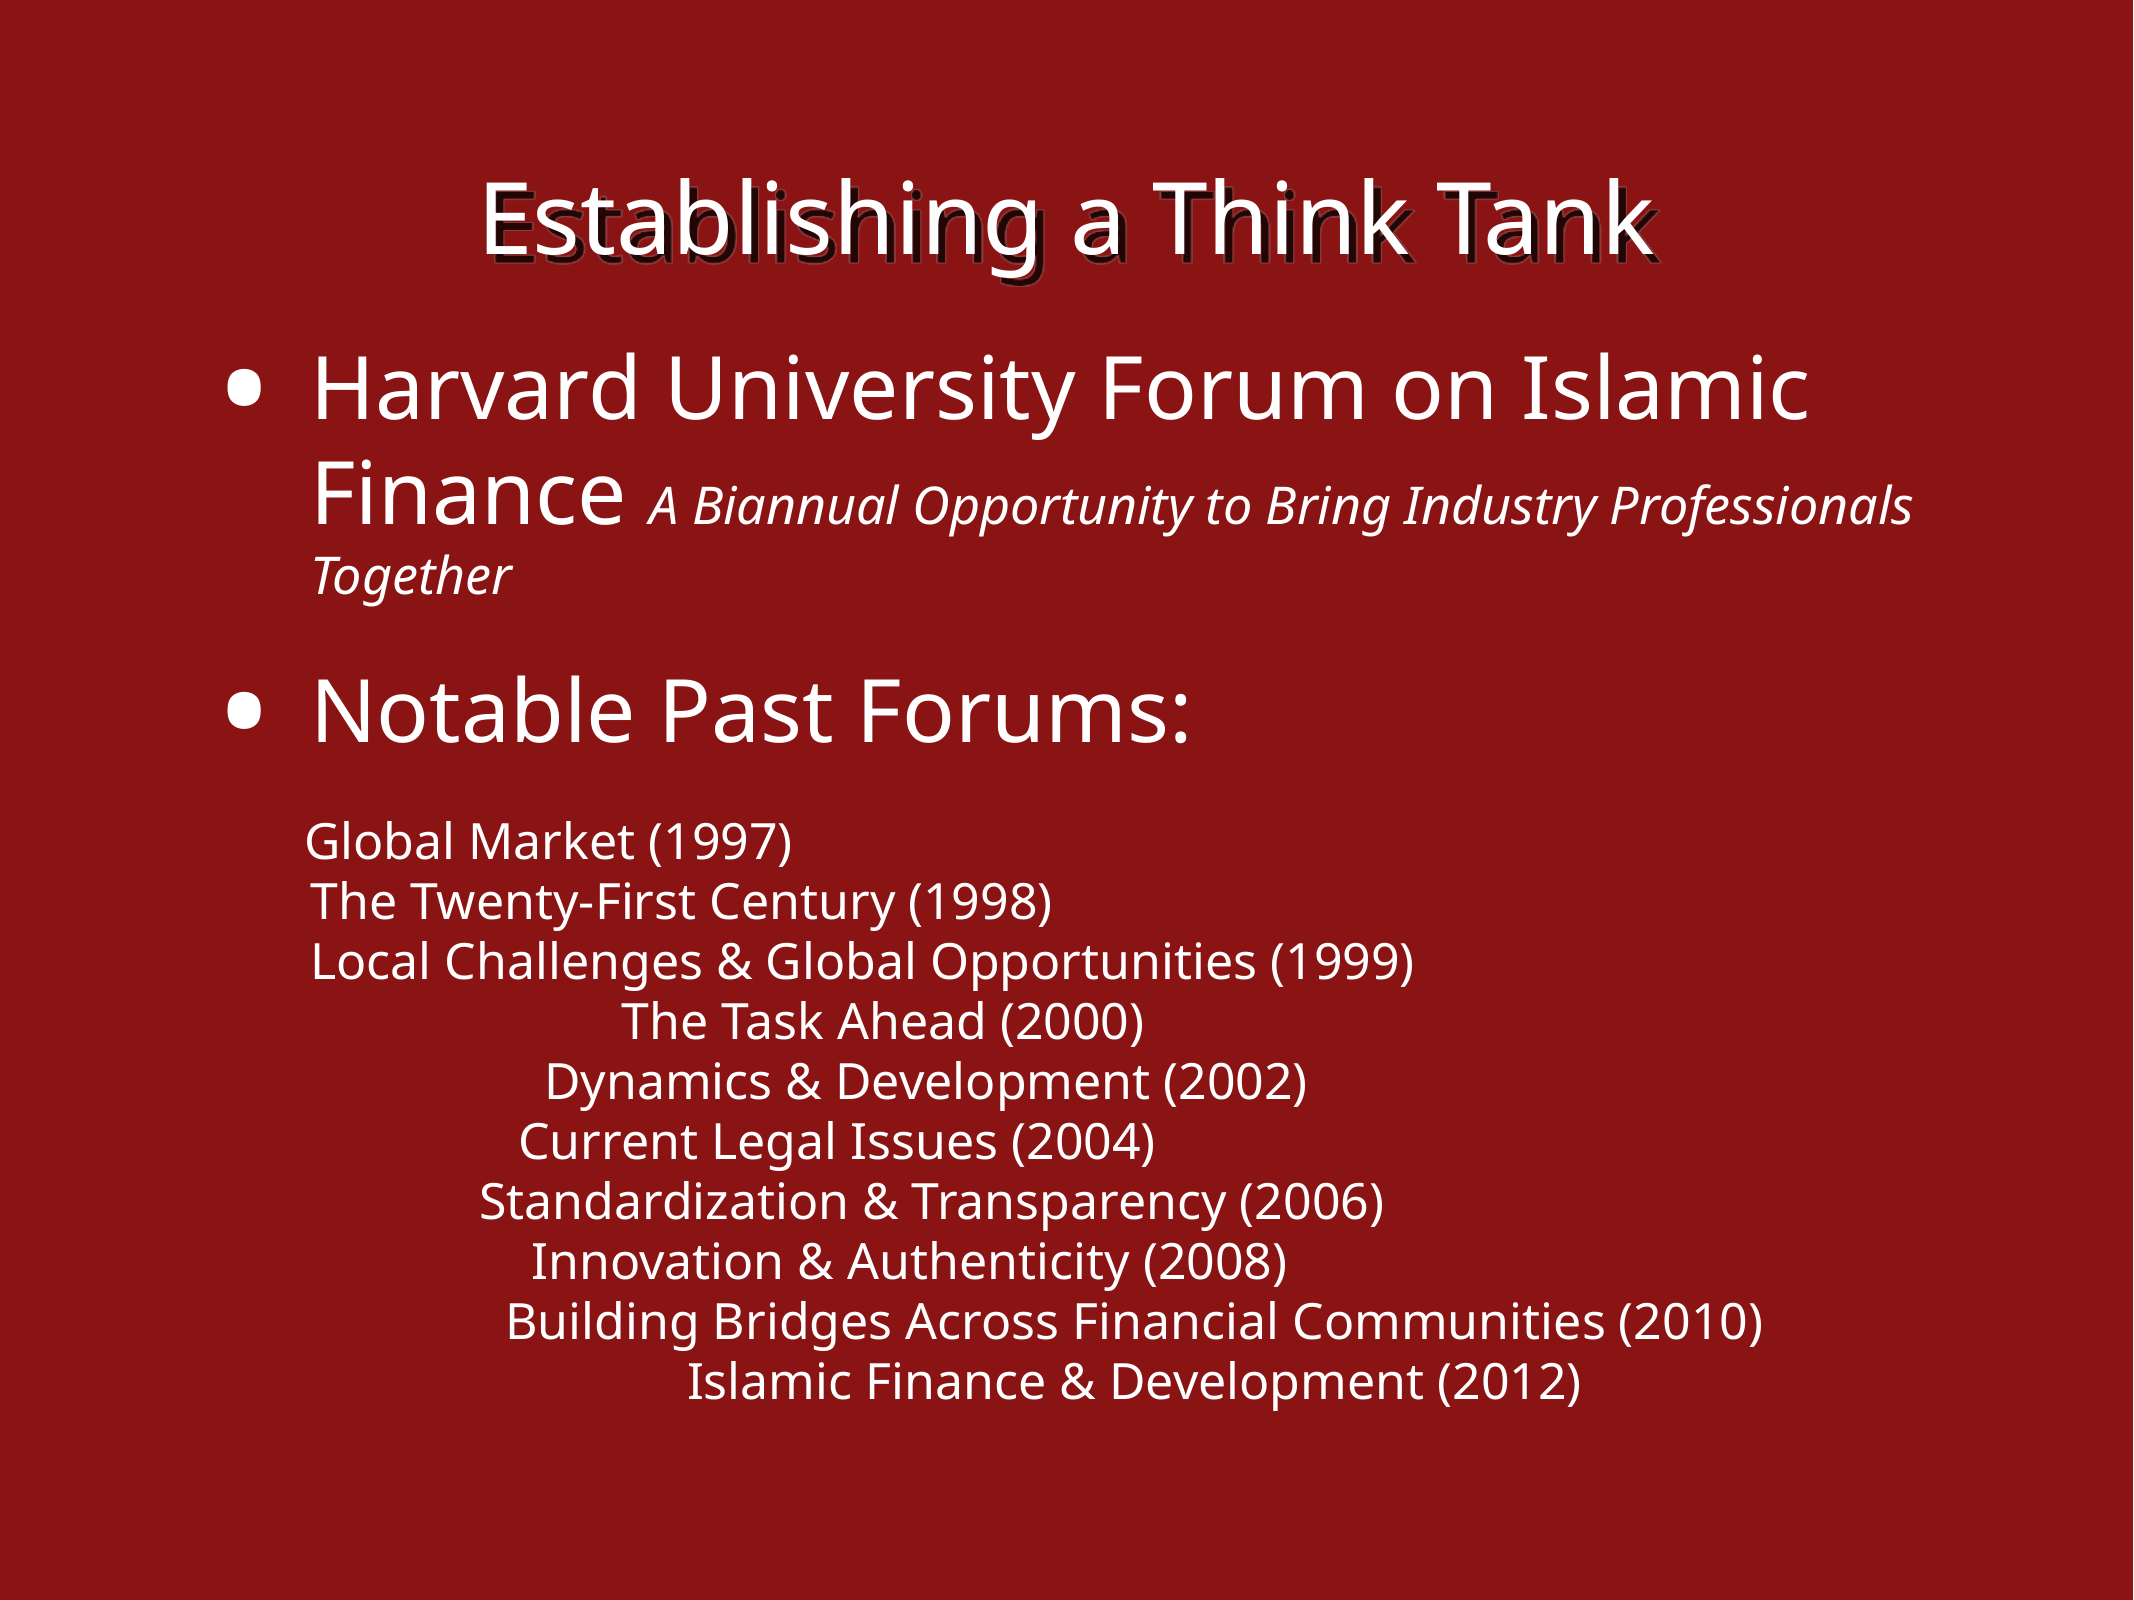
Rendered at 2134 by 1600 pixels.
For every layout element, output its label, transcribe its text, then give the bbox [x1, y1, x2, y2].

title Establishing a Think Tank [207, 14, 1926, 372]
list Harvard University Forum on Islamic Finance A Biannual Opportunity to Bring Industry Professionals Together Notable Past Forums: Global Market (1997) The Twenty-First Century (1998) Local Challenges & Global Opportunities (1999) The Task Ahead (2000) Dynamics & Development (2002) Current Legal Issues (2004) Standardization & Transparency (2006) Innovation & Authenticity (2008) Building Bridges Across Financial Communities (2010) Islamic Finance & Development (2012) [207, 372, 1926, 1370]
